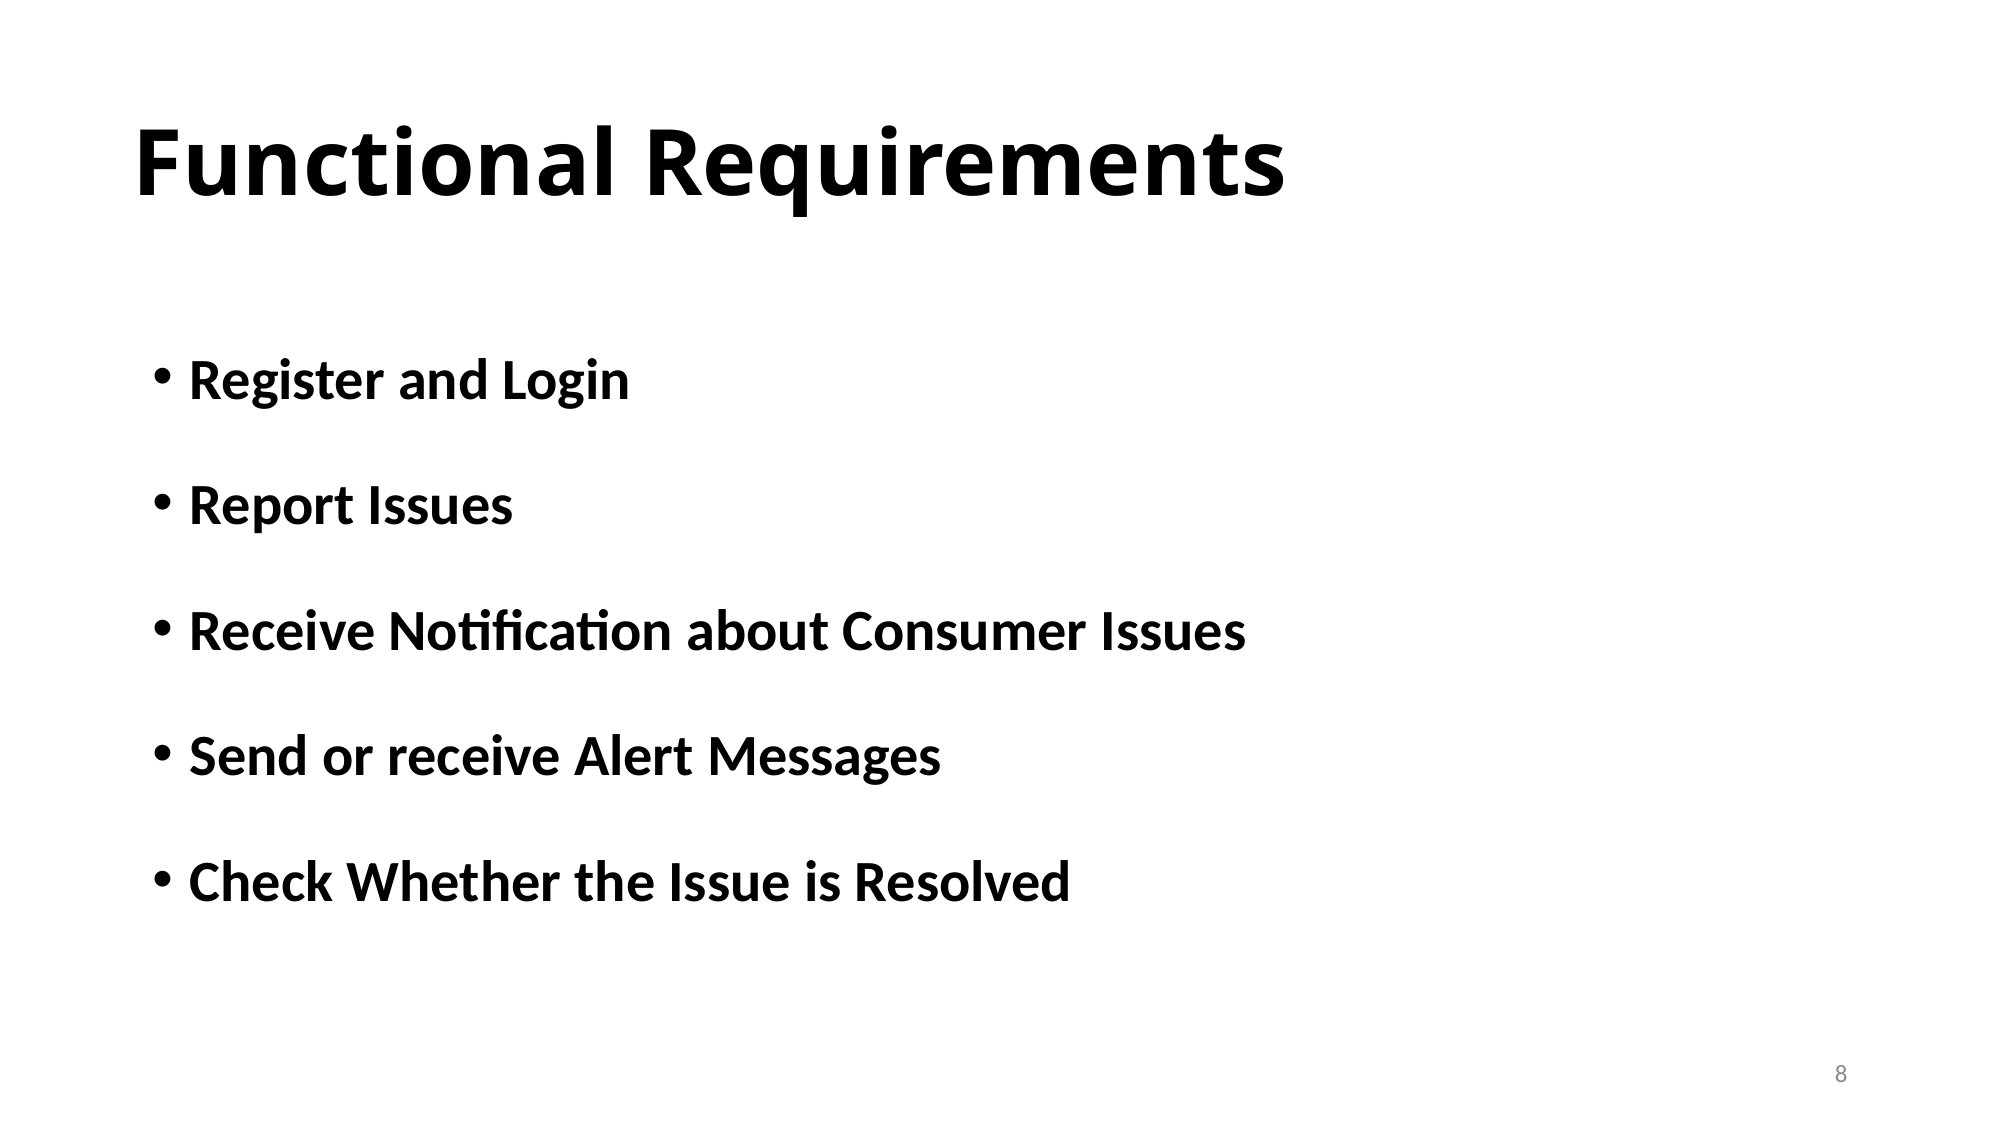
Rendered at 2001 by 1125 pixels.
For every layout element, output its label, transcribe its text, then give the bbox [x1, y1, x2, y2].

slide_number 8 [1412, 1042, 1863, 1103]
list Register and Login Report Issues Receive Notification about Consumer Issues Send or receive Alert Messages Check Whether the Issue is Resolved [137, 298, 1805, 1103]
title Functional Requirements [117, 85, 1843, 247]
